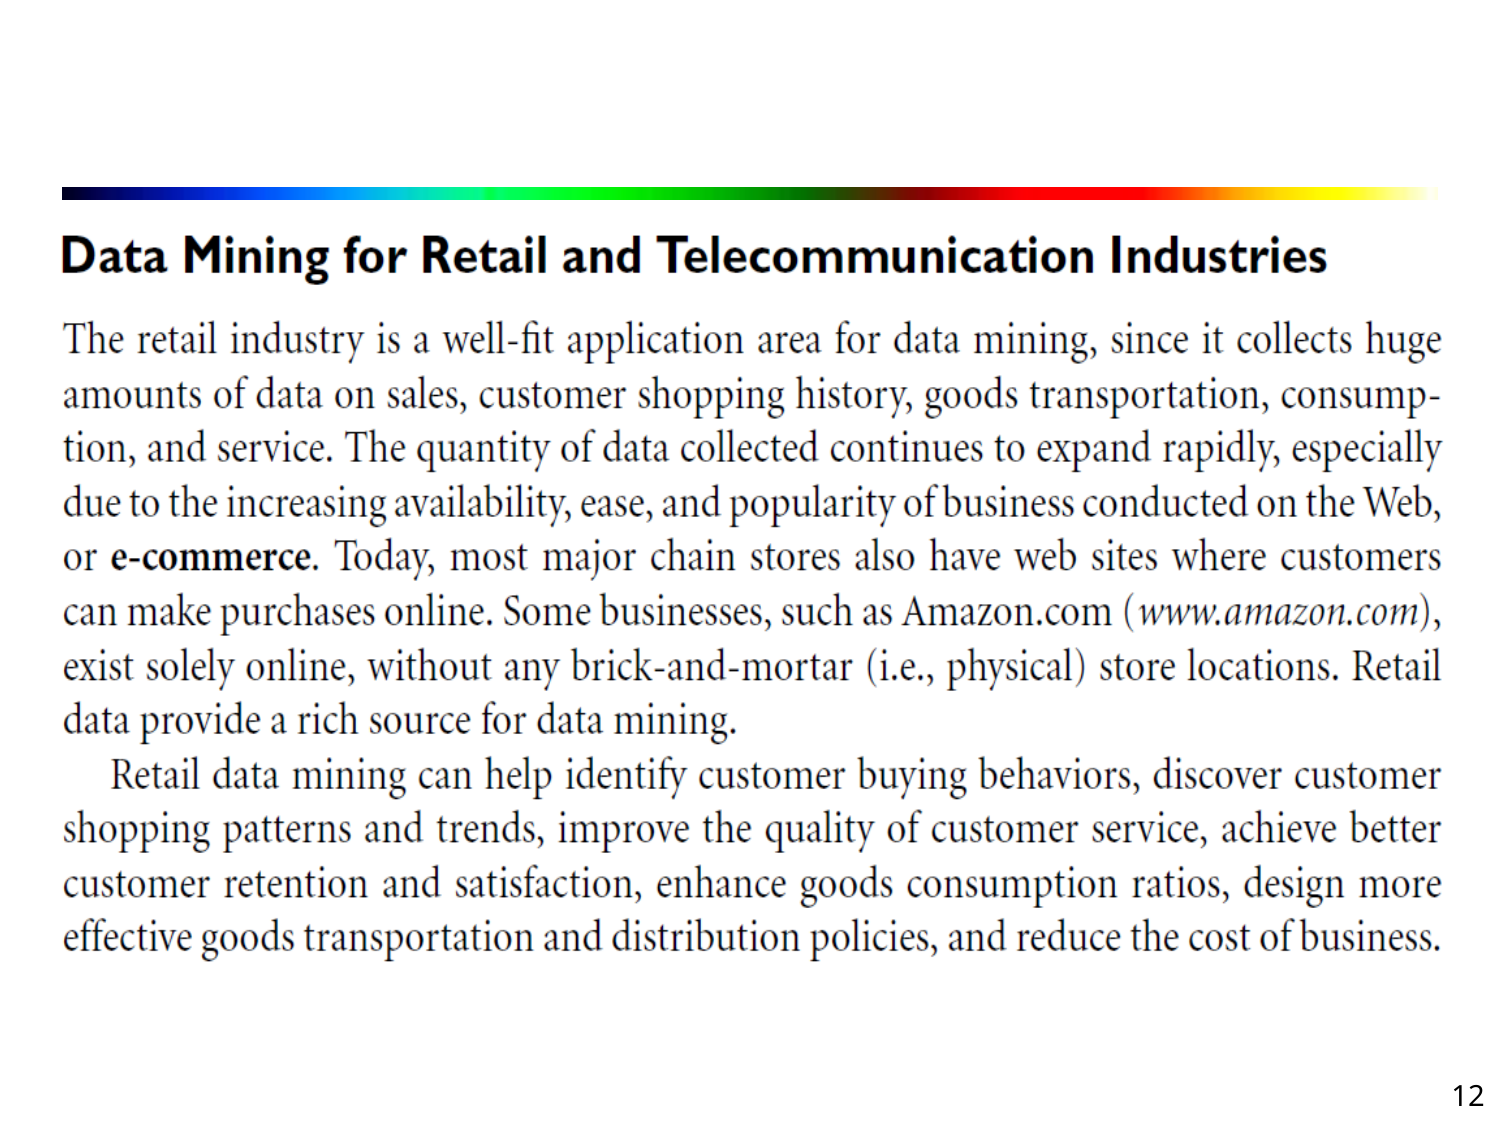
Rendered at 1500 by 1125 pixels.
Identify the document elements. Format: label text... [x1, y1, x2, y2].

picture [62, 187, 355, 200]
slide_number 12 [1187, 1049, 1500, 1125]
picture [382, 187, 1438, 200]
picture [49, 224, 1490, 963]
